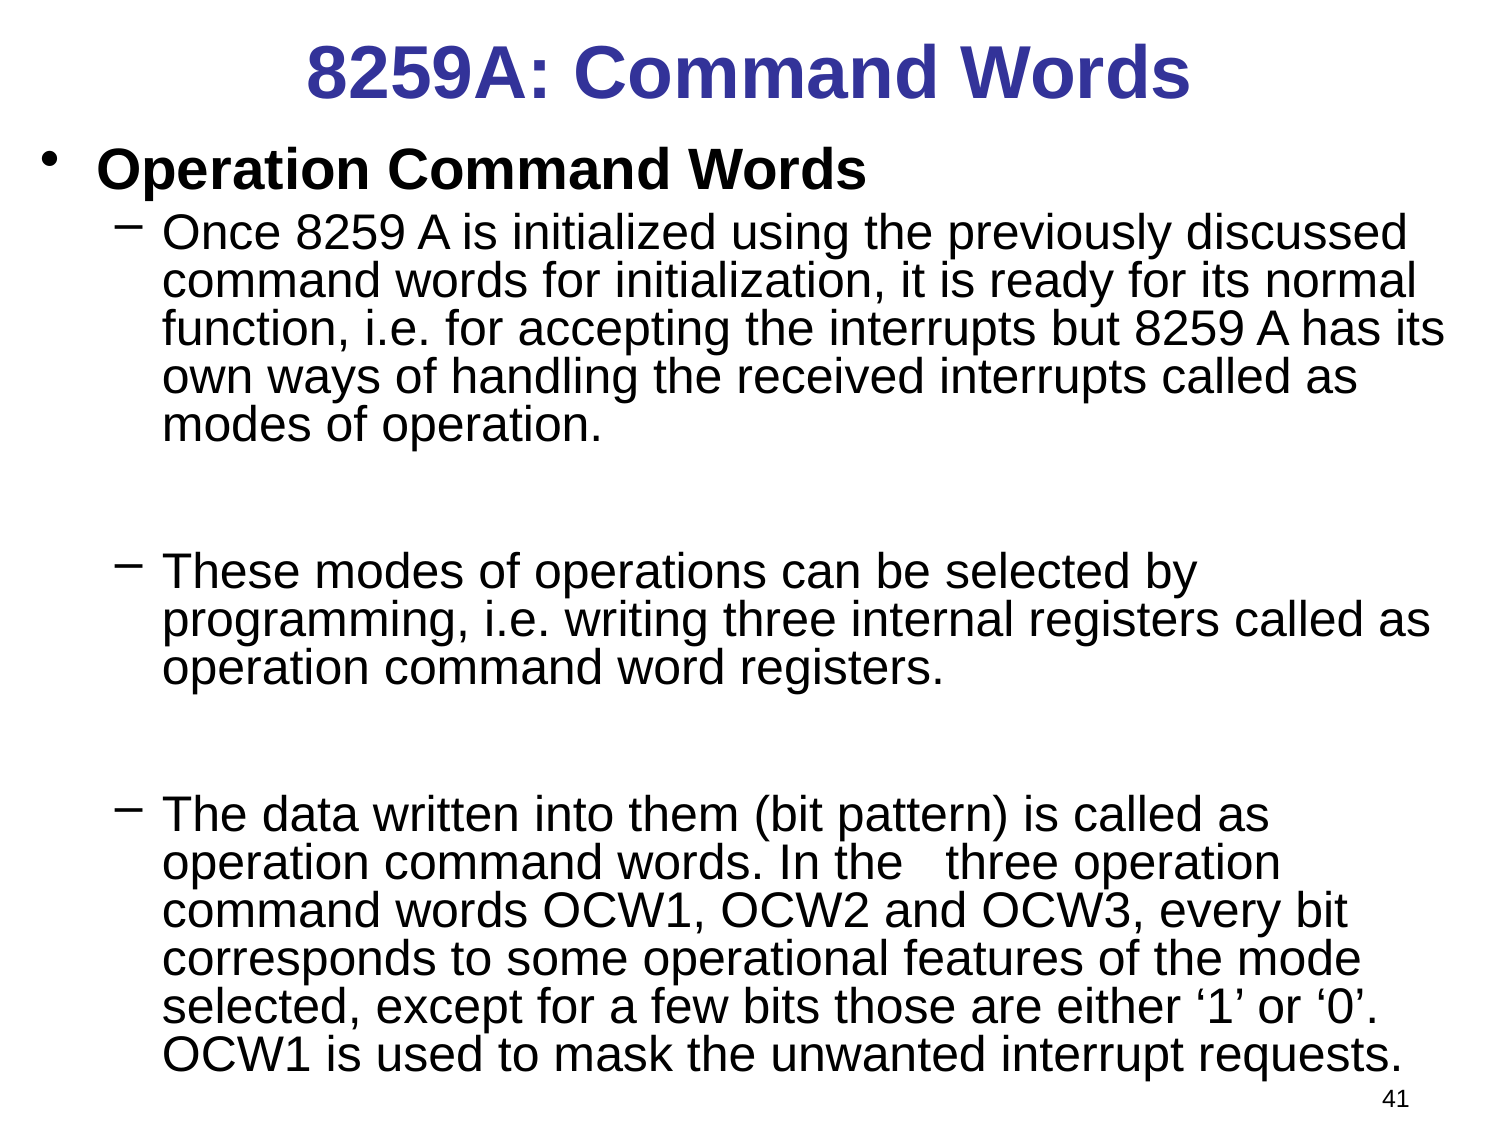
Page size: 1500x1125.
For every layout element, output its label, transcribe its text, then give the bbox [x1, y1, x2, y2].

slide_number 41 [1074, 1074, 1426, 1103]
list Operation Command Words Once 8259 A is initialized using the previously discussed command words for initialization, it is ready for its normal function, i.e. for accepting the interrupts but 8259 A has its own ways of handling the received interrupts called as modes of operation. These modes of operations can be selected by programming, i.e. writing three internal registers called as operation command word registers. The data written into them (bit pattern) is called as operation command words. In the three operation command words OCW1, OCW2 and OCW3, every bit corresponds to some operational features of the mode selected, except for a few bits those are either ‘1’ or ‘0’. OCW1 is used to mask the unwanted interrupt requests. [24, 137, 1476, 1051]
title 8259A: Command Words [24, 12, 1476, 126]
